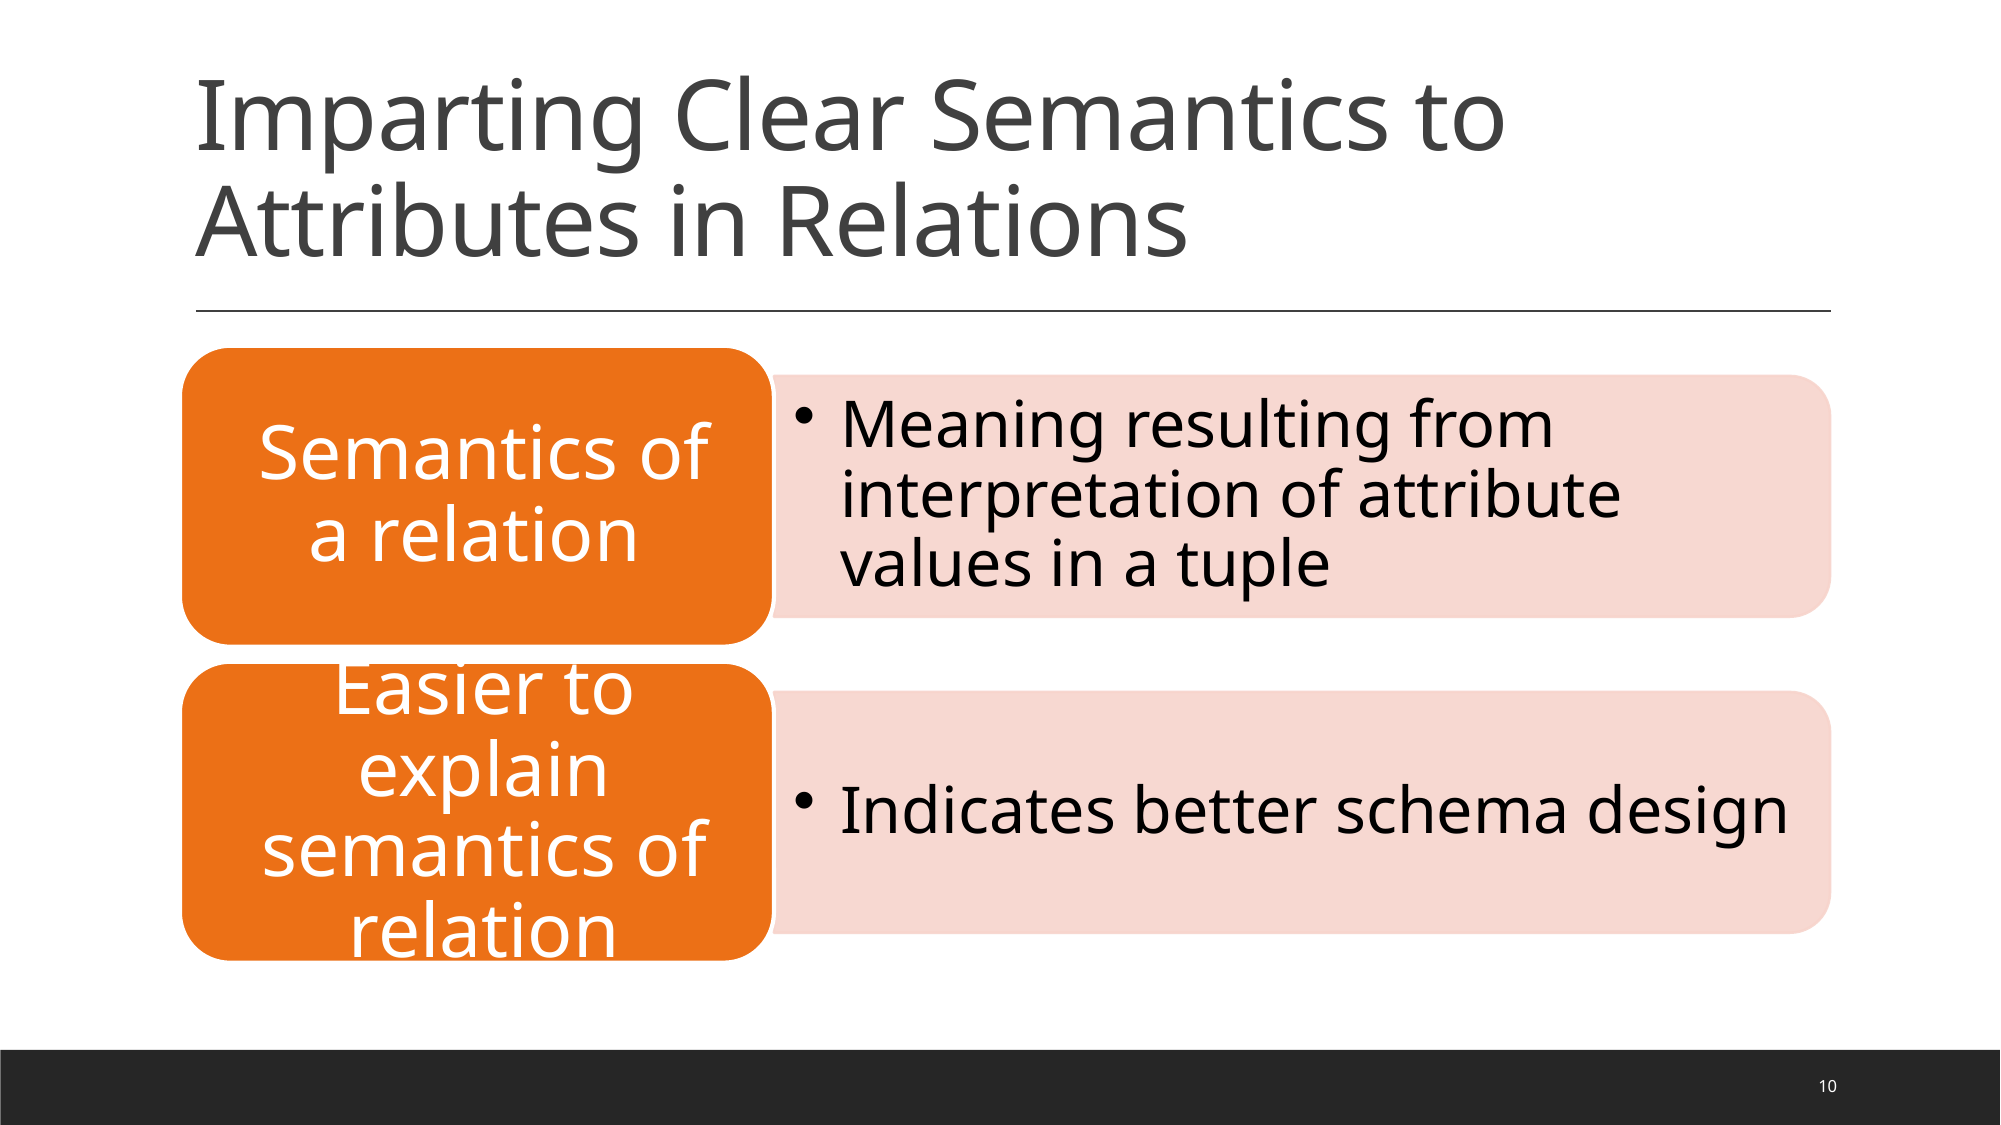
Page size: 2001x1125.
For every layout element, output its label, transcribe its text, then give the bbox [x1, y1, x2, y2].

title Imparting Clear Semantics to Attributes in Relations [180, 47, 1830, 285]
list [179, 345, 1831, 964]
slide_number 10 [1803, 1057, 1932, 1118]
